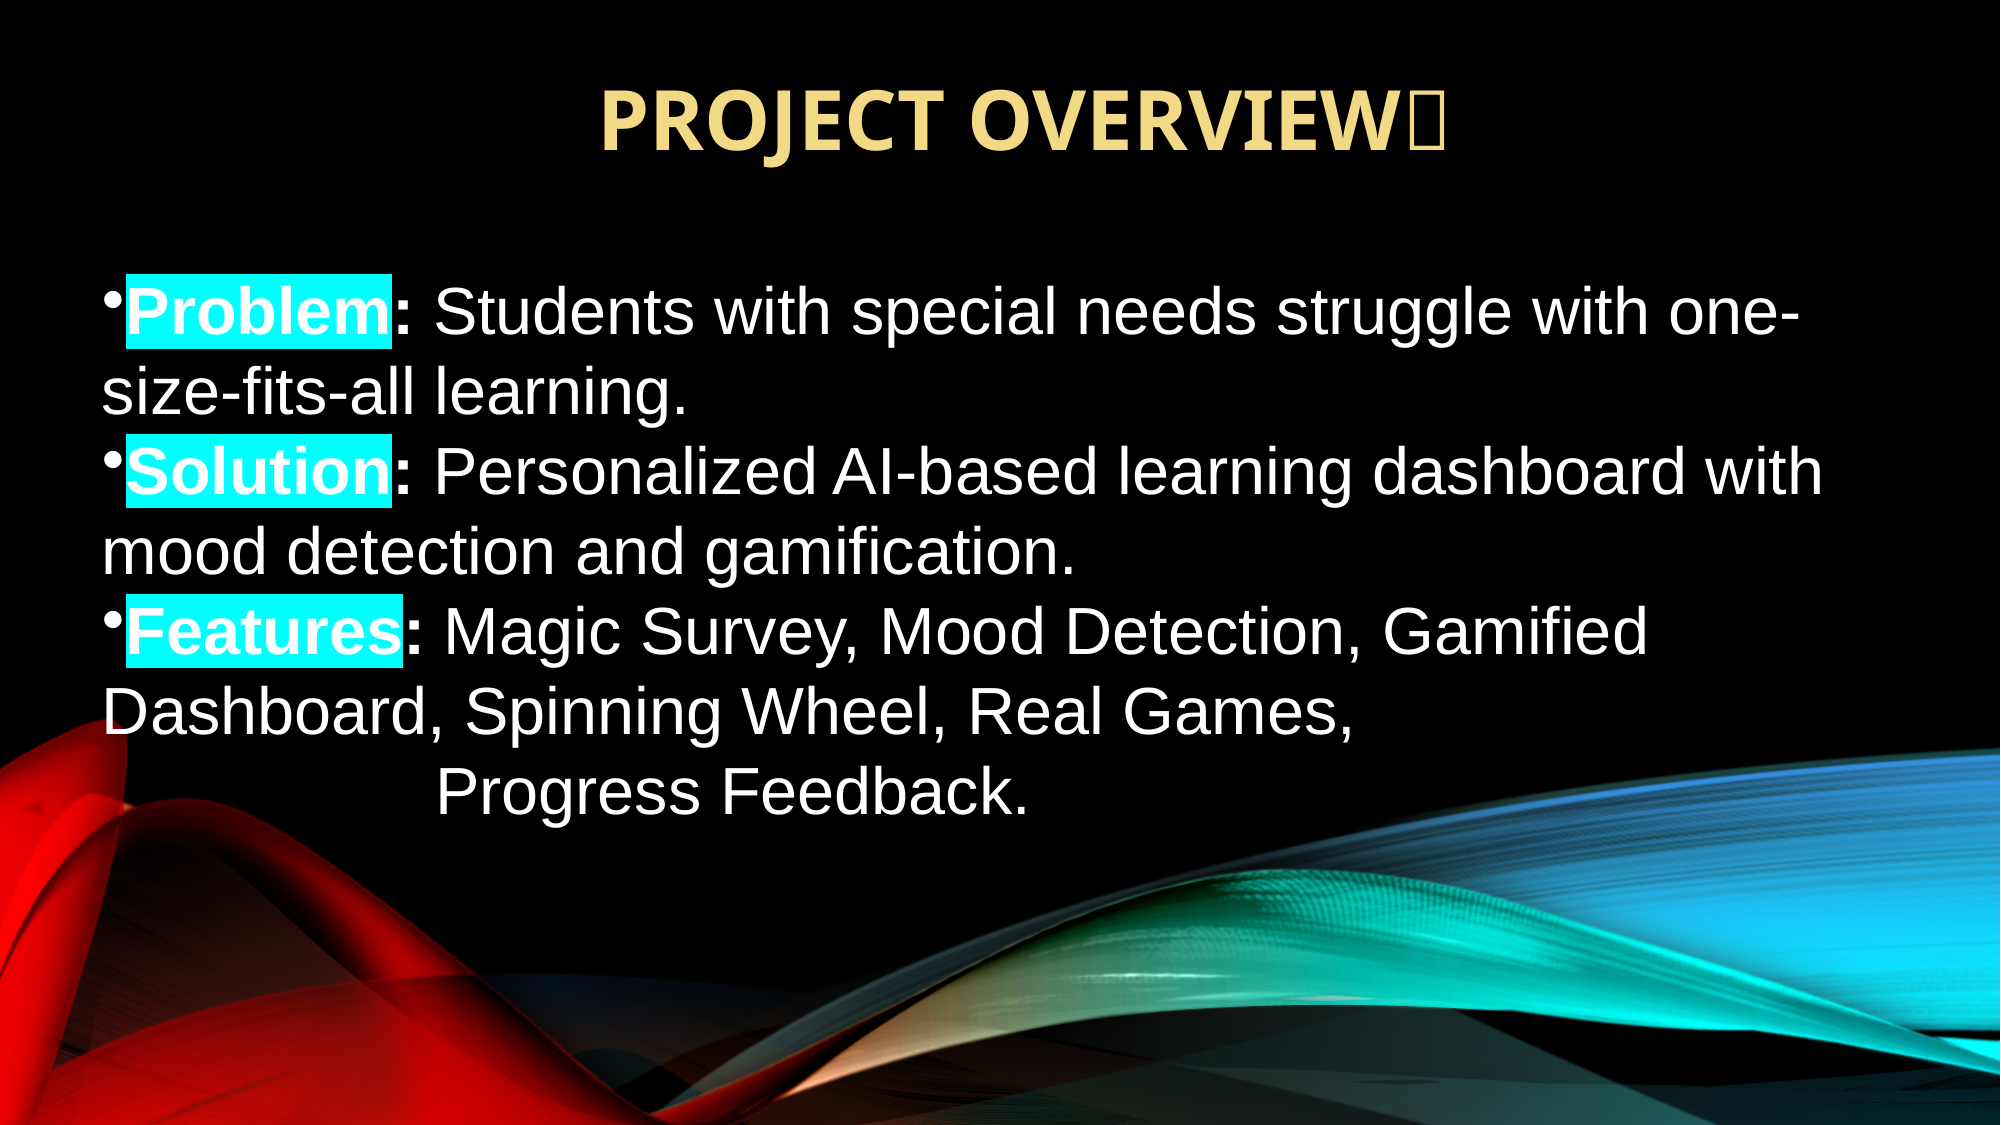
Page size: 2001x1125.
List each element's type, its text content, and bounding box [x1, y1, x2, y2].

title Project overview [112, 55, 1468, 177]
list Problem: Students with special needs struggle with one-size-fits-all learning. Solution: Personalized AI-based learning dashboard with mood detection and gamification. Features: Magic Survey, Mood Detection, Gamified Dashboard, Spinning Wheel, Real Games, Progress Feedback. [86, 221, 1913, 874]
picture [0, 717, 2000, 1125]
